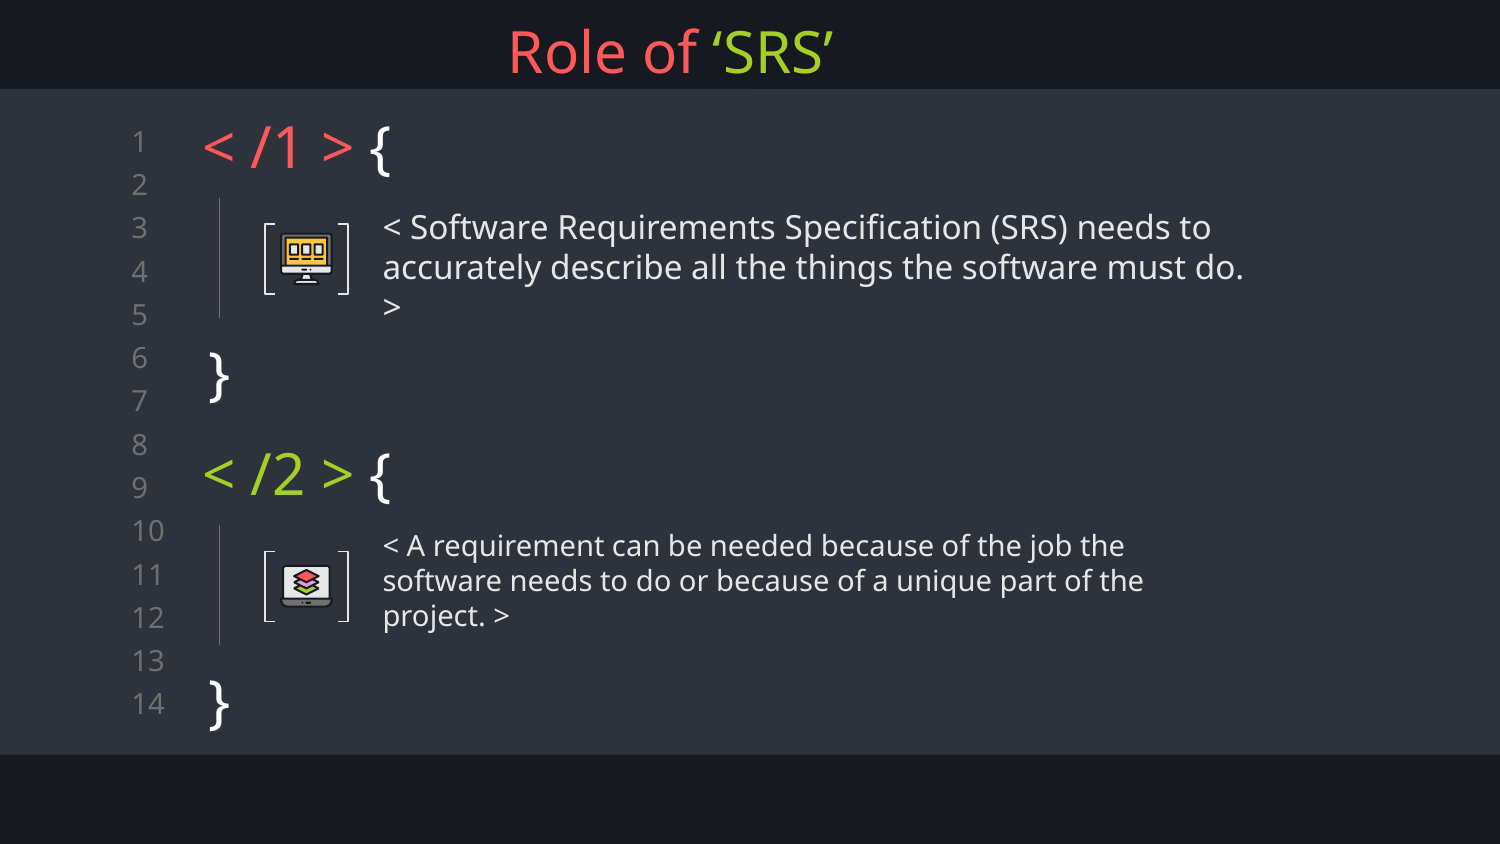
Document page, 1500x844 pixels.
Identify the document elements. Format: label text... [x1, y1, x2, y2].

subtitle < Software Requirements Specification (SRS) needs to accurately describe all the things the software must do. > [367, 201, 1278, 331]
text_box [265, 551, 349, 622]
title Role of ‘SRS’ [492, 0, 1500, 89]
subtitle < /2 > { [187, 428, 854, 516]
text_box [265, 223, 349, 295]
subtitle < A requirement can be needed because of the job the software needs to do or because of a unique part of the project. > [367, 515, 1211, 645]
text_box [177, 525, 262, 750]
title < /1 > { [187, 101, 854, 189]
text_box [177, 197, 262, 423]
